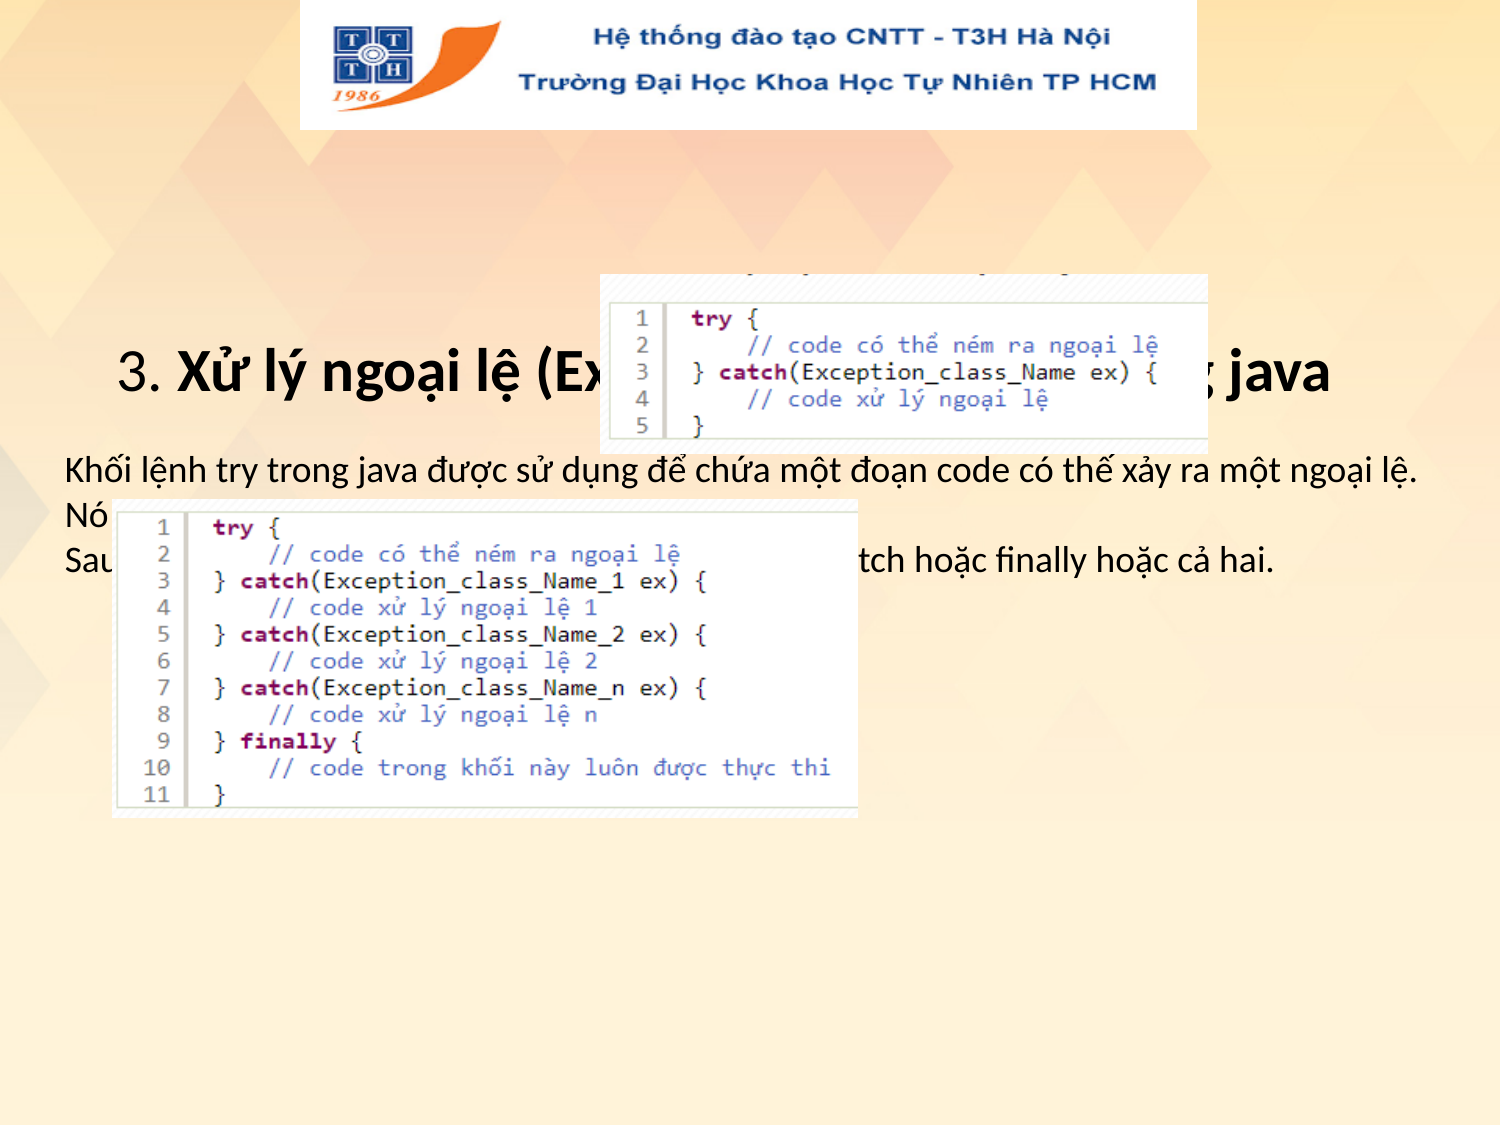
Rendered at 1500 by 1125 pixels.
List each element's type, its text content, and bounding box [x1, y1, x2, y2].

picture [0, 0, 1500, 1125]
text_box Khối lệnh try trong java được sử dụng để chứa một đoạn code có thế xảy ra một ngoại lệ. Nó phải được khai báo trong phương thức. Sau một khối lệnh try bạn phải khai báo khối lệnh catch hoặc finally hoặc cả hai. [50, 437, 1450, 588]
text_box 3. Xử lý ngoại lệ (Exception Handling) trong java [87, 174, 1363, 417]
